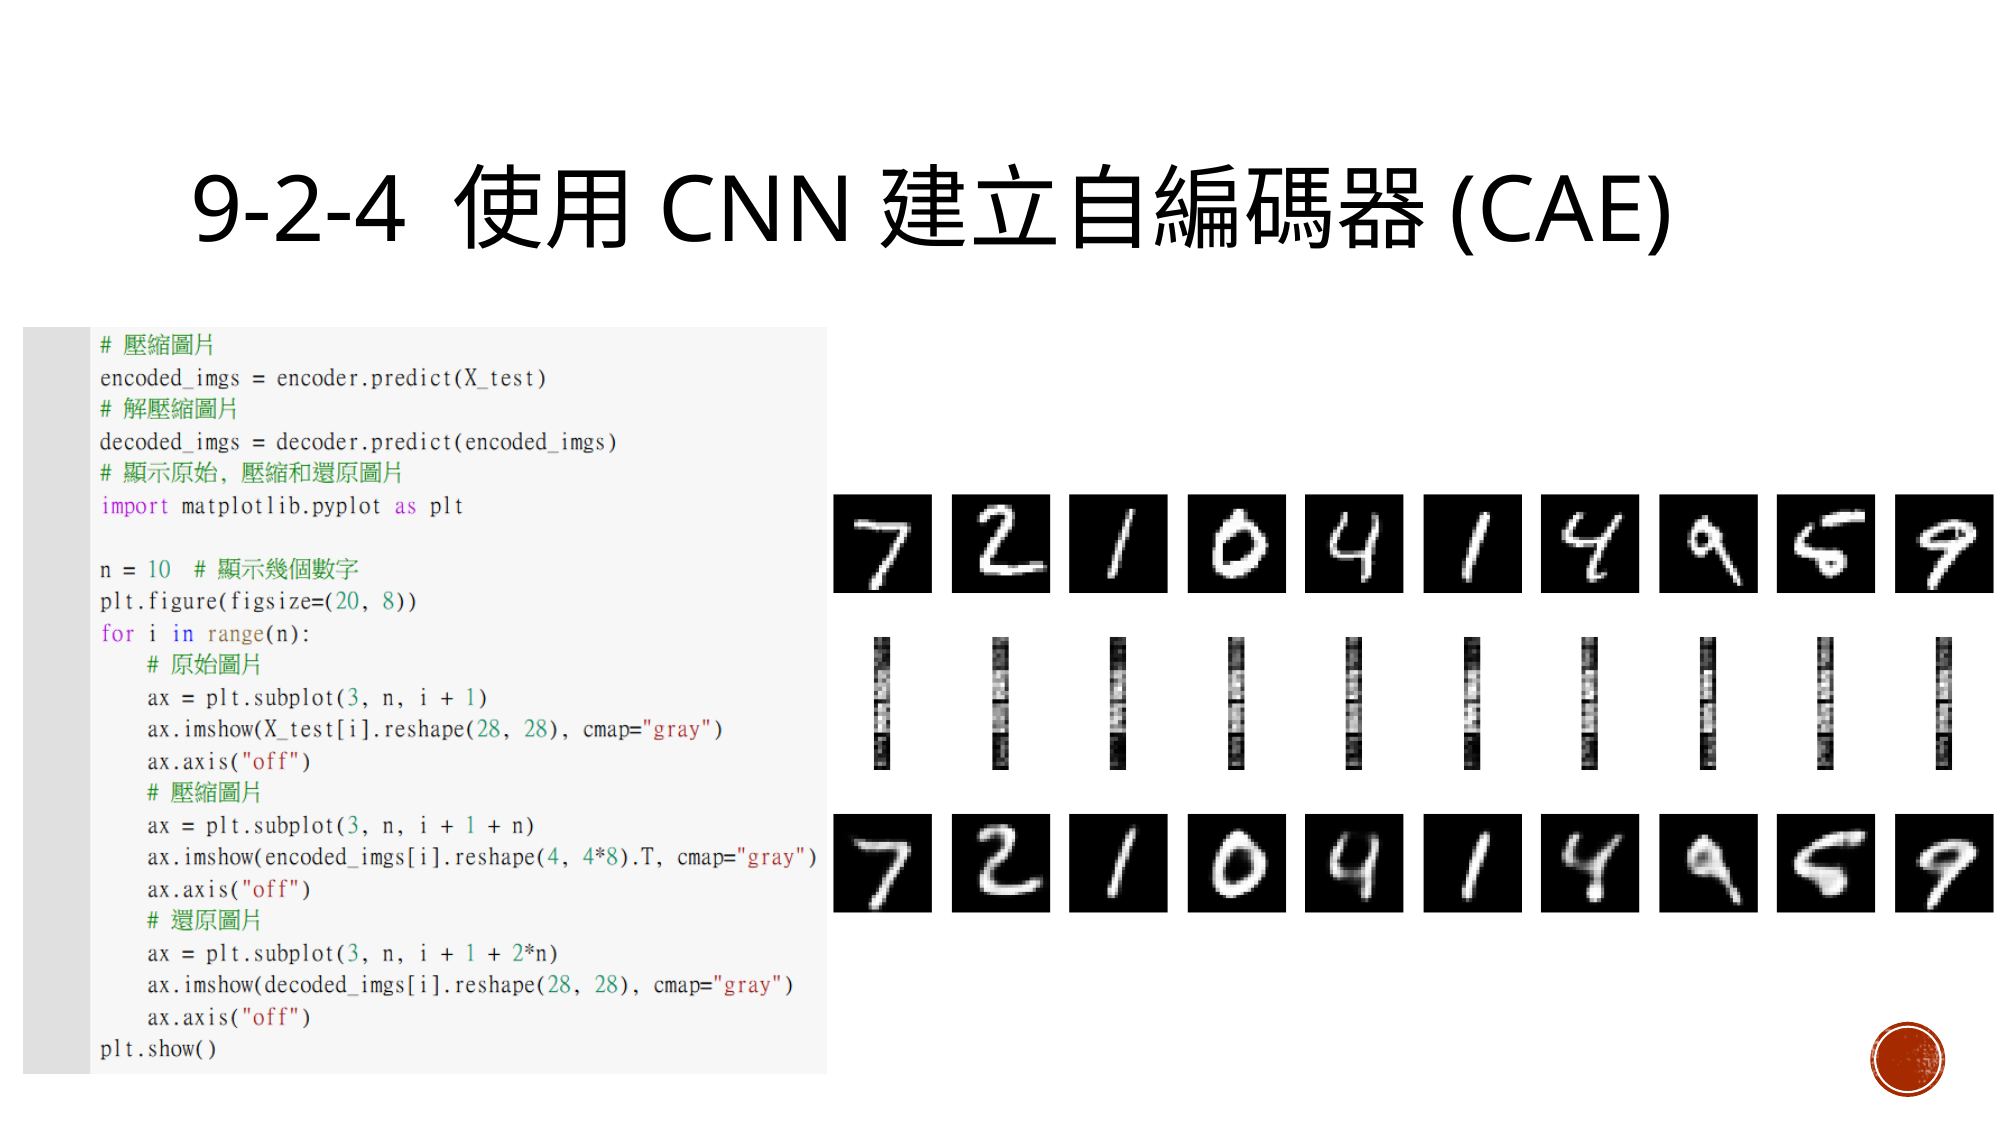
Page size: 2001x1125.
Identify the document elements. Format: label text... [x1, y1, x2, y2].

picture [828, 488, 2000, 920]
title 9-2-4 使用CNN建立自編碼器(CAE) [175, 79, 1826, 344]
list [26, 330, 825, 1071]
